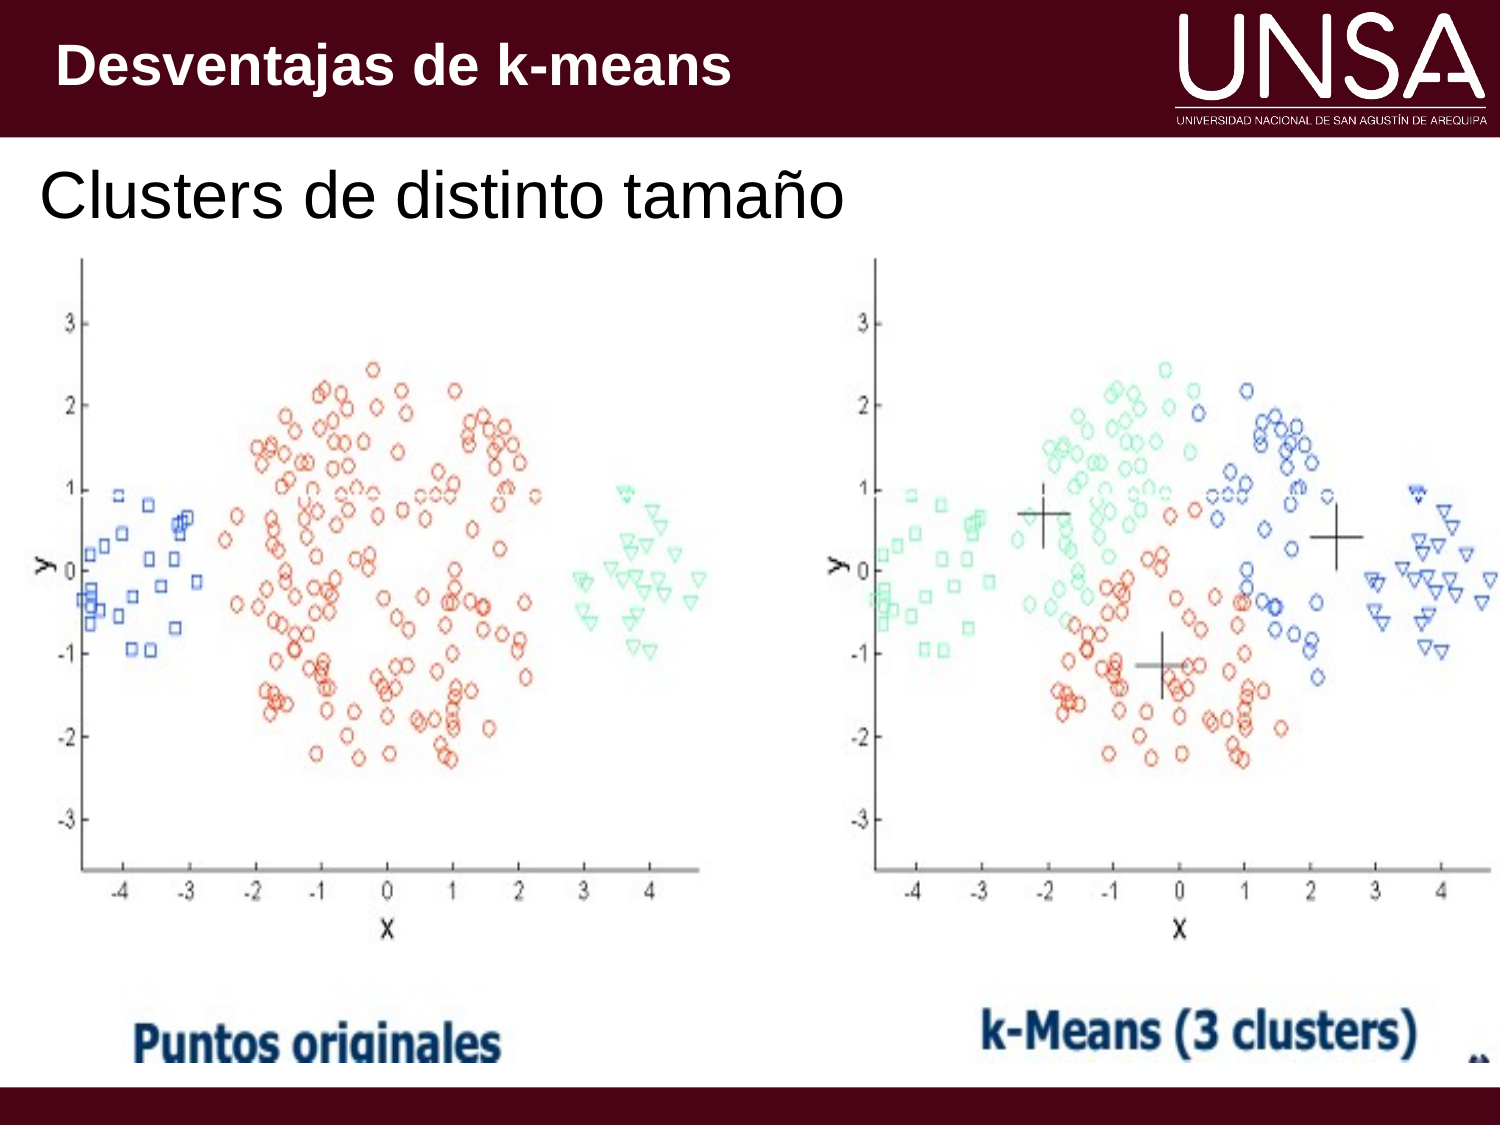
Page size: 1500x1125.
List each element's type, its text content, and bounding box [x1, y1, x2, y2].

text_box Desventajas de k-means [53, 25, 737, 98]
text_box [24, 197, 1500, 1063]
text_box Clusters de distinto tamaño [37, 149, 850, 233]
picture [1175, 12, 1487, 125]
